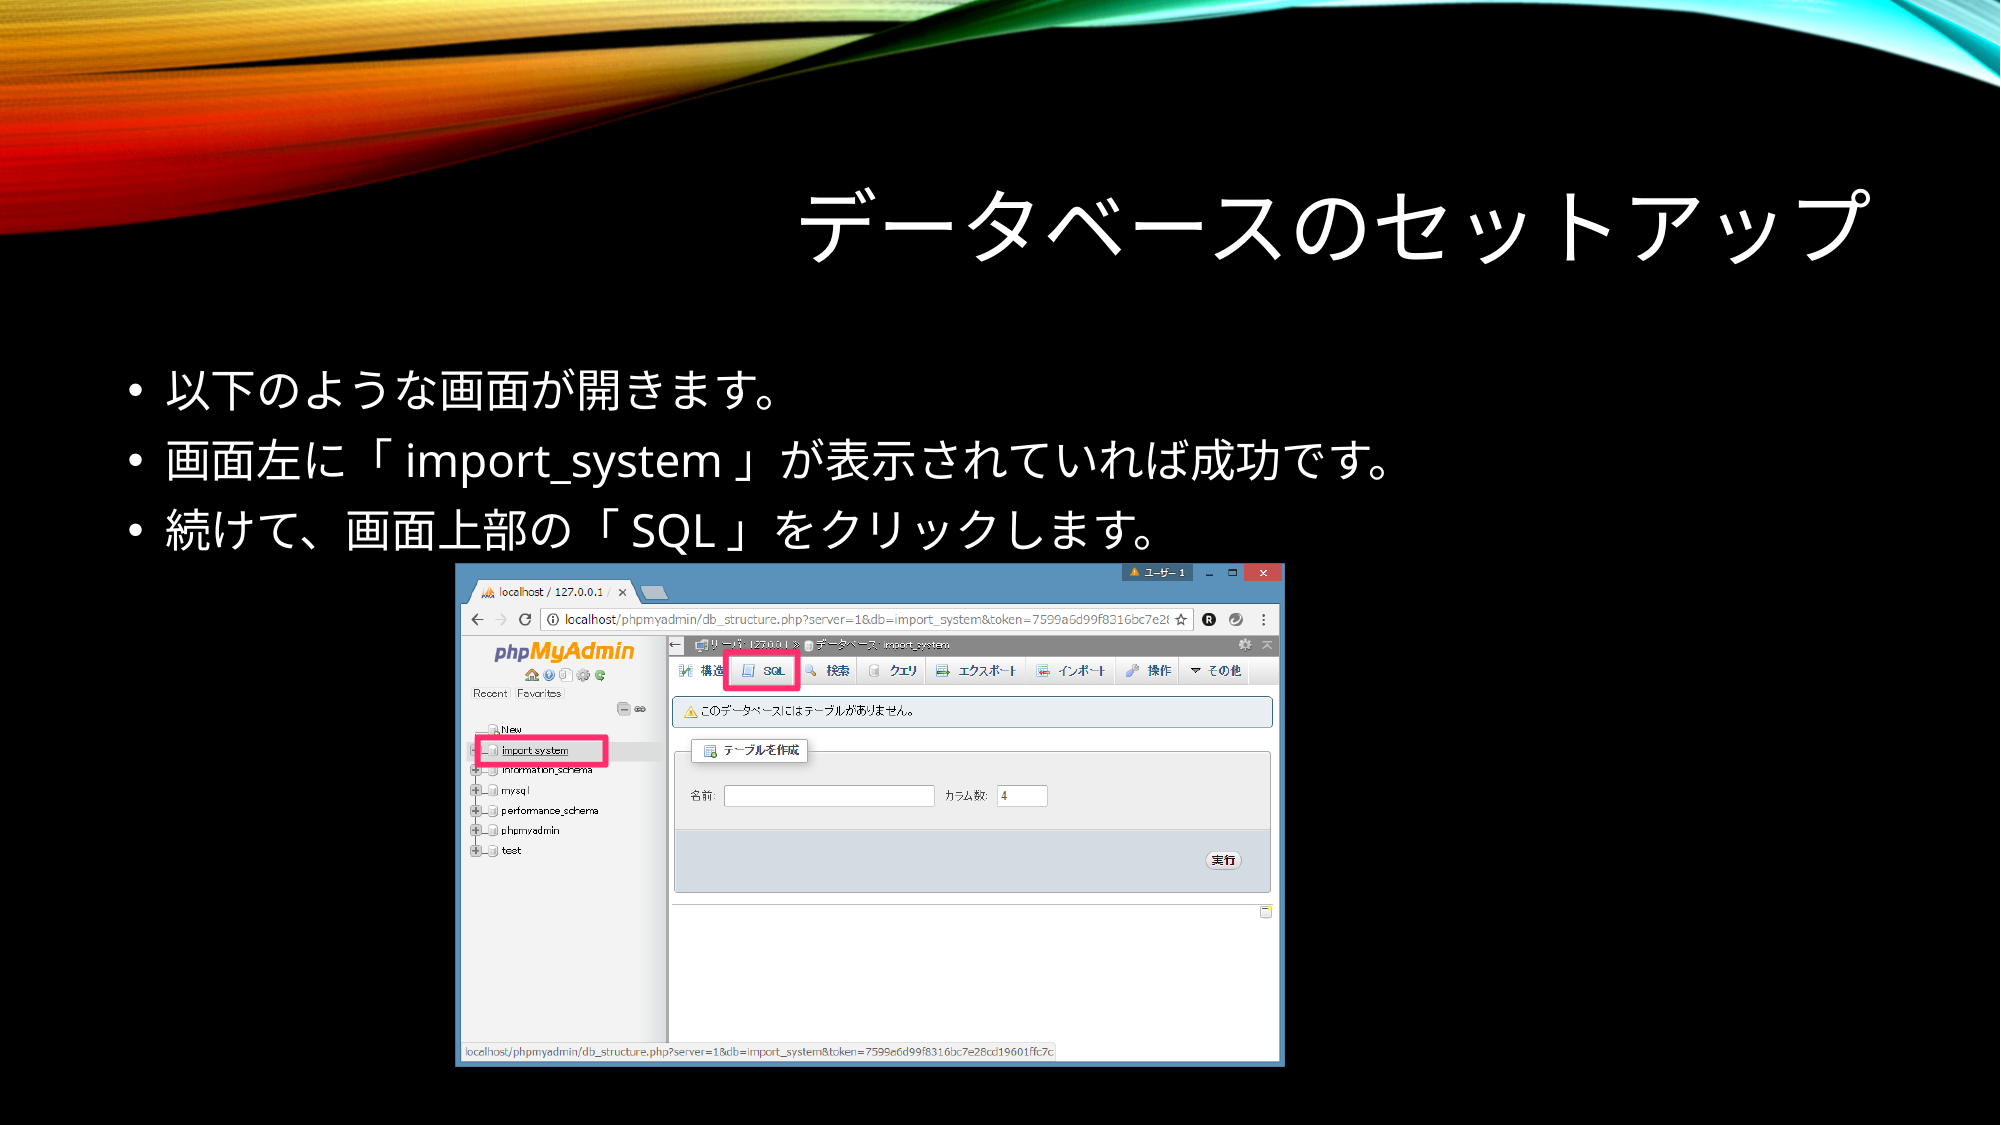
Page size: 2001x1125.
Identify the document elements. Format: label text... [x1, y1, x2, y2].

title データベースのセットアップ [474, 125, 1888, 338]
list 以下のような画面が開きます。 画面左に「import_system」が表示されていれば成功です。 続けて、画面上部の「SQL」をクリックします。 [112, 360, 1888, 1021]
picture [0, 0, 2000, 237]
picture [455, 563, 1285, 1067]
